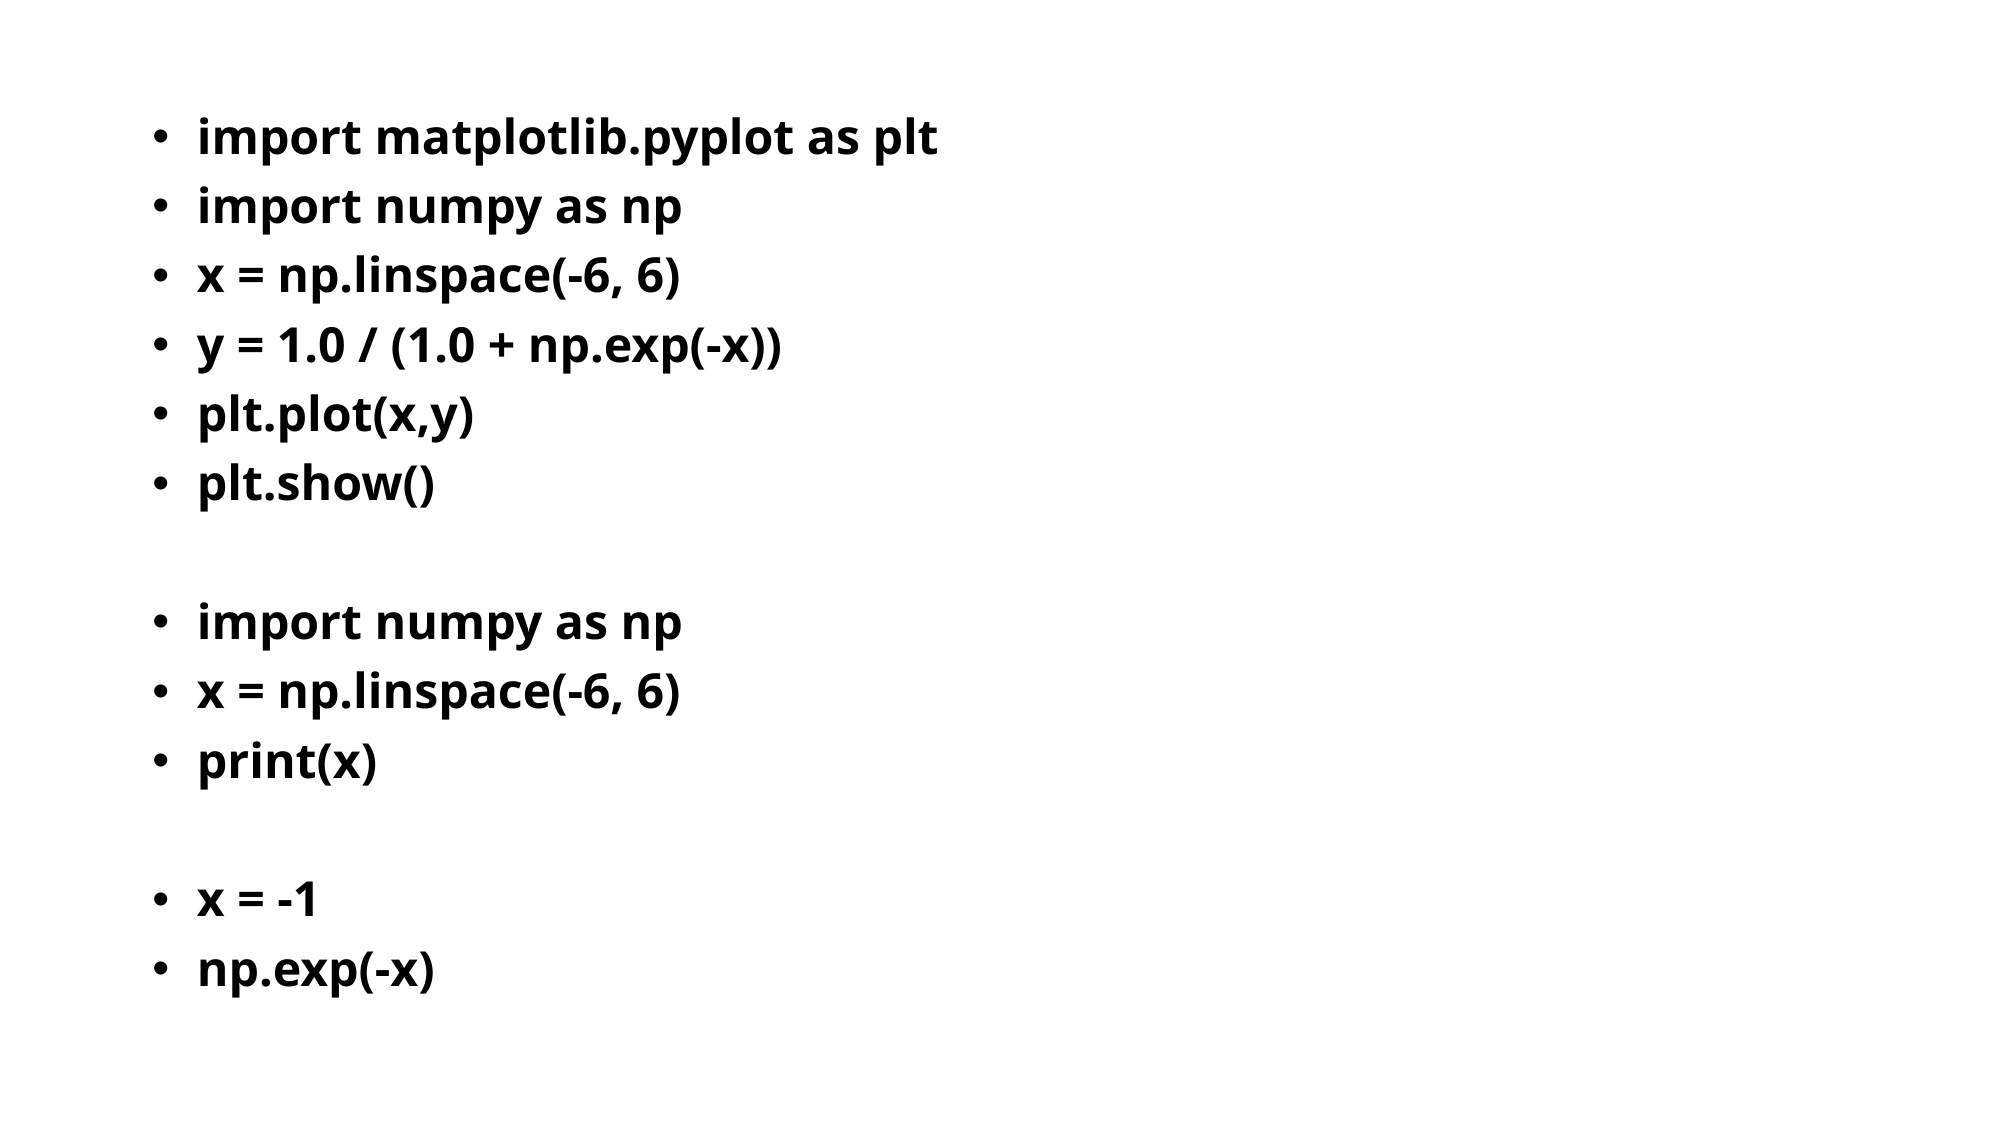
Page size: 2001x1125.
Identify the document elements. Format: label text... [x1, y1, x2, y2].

list import matplotlib.pyplot as plt import numpy as np x = np.linspace(-6, 6) y = 1.0 / (1.0 + np.exp(-x)) plt.plot(x,y) plt.show() import numpy as np x = np.linspace(-6, 6) print(x) x = -1 np.exp(-x) [137, 105, 1863, 1014]
